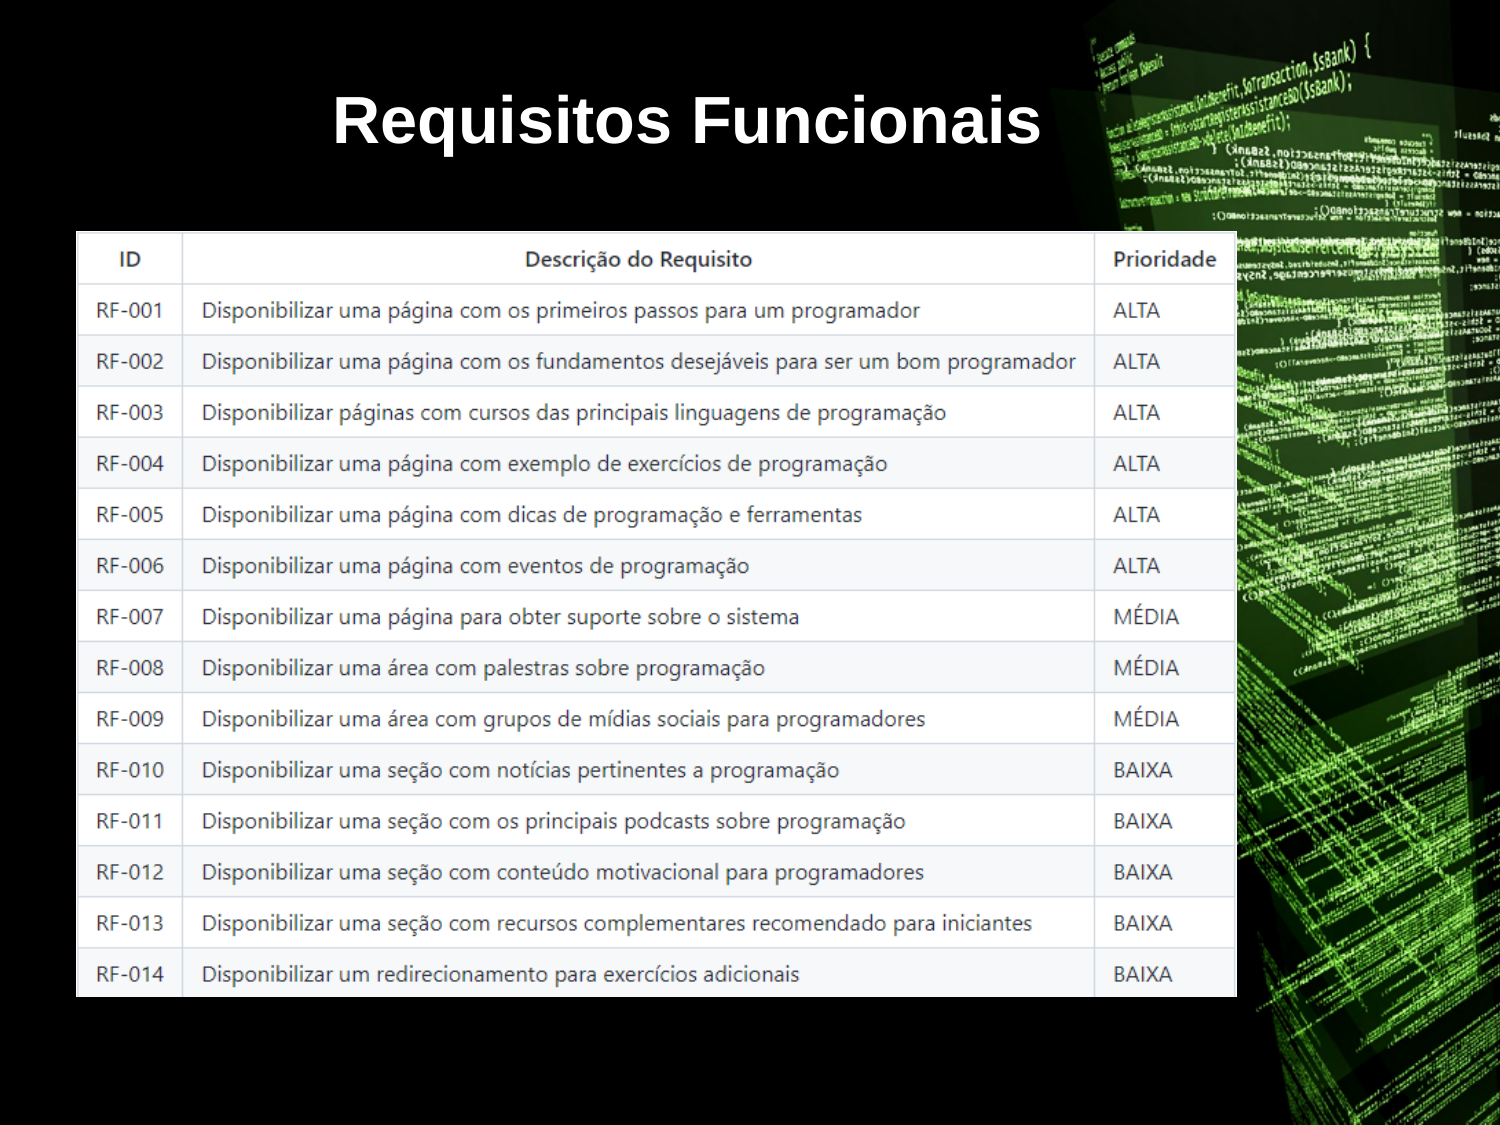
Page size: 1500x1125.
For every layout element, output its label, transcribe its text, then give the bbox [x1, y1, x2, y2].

title Requisitos Funcionais [76, 63, 1223, 170]
picture [0, 0, 1500, 1125]
